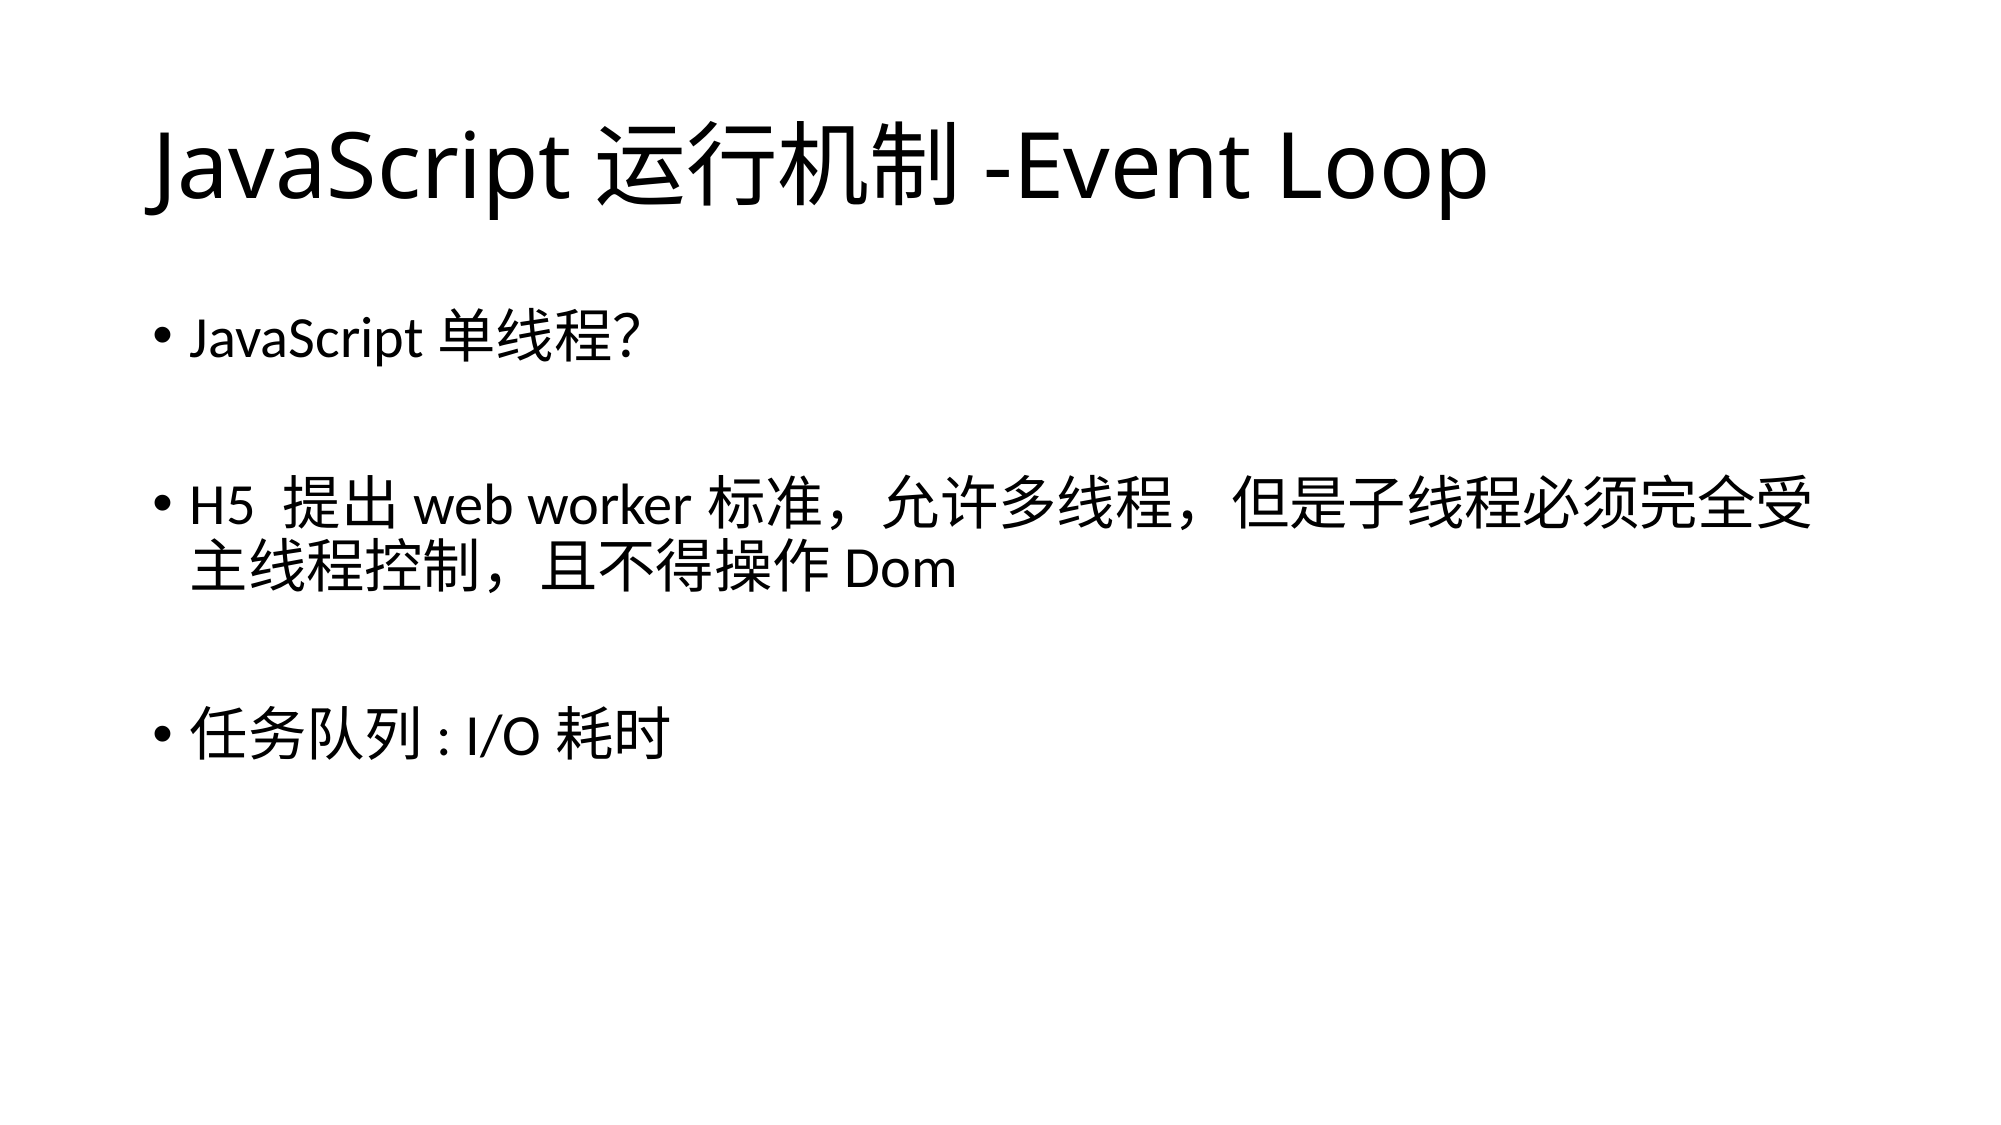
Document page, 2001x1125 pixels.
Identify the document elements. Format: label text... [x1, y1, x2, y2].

list JavaScript单线程？ H5 提出web worker标准，允许多线程，但是子线程必须完全受主线程控制，且不得操作Dom 任务队列: I/O耗时 [137, 299, 1863, 1014]
title JavaScript运行机制-Event Loop [137, 59, 1863, 278]
